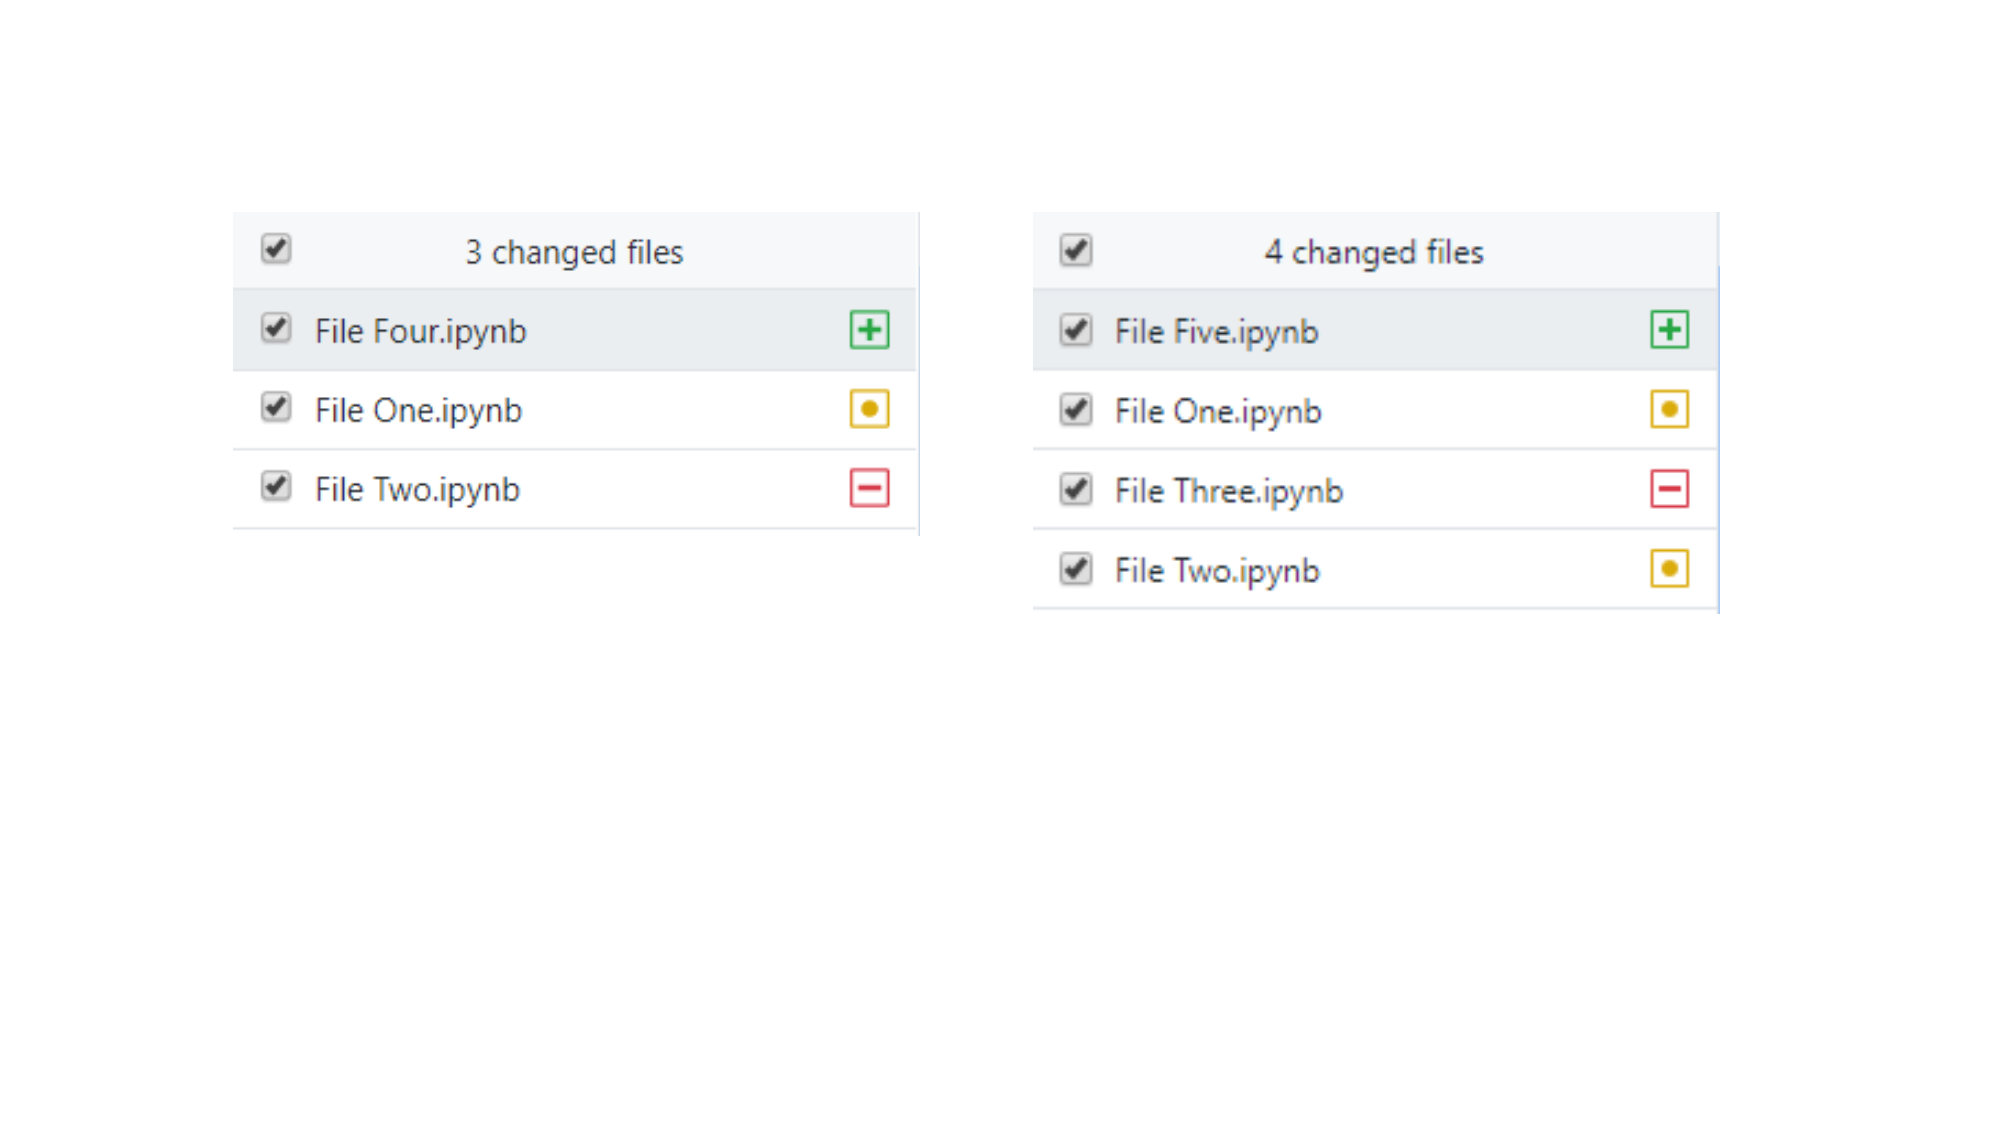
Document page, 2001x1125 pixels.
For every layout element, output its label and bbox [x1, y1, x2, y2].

picture [231, 212, 920, 536]
picture [1032, 212, 1720, 614]
text_box [116, 161, 1833, 668]
